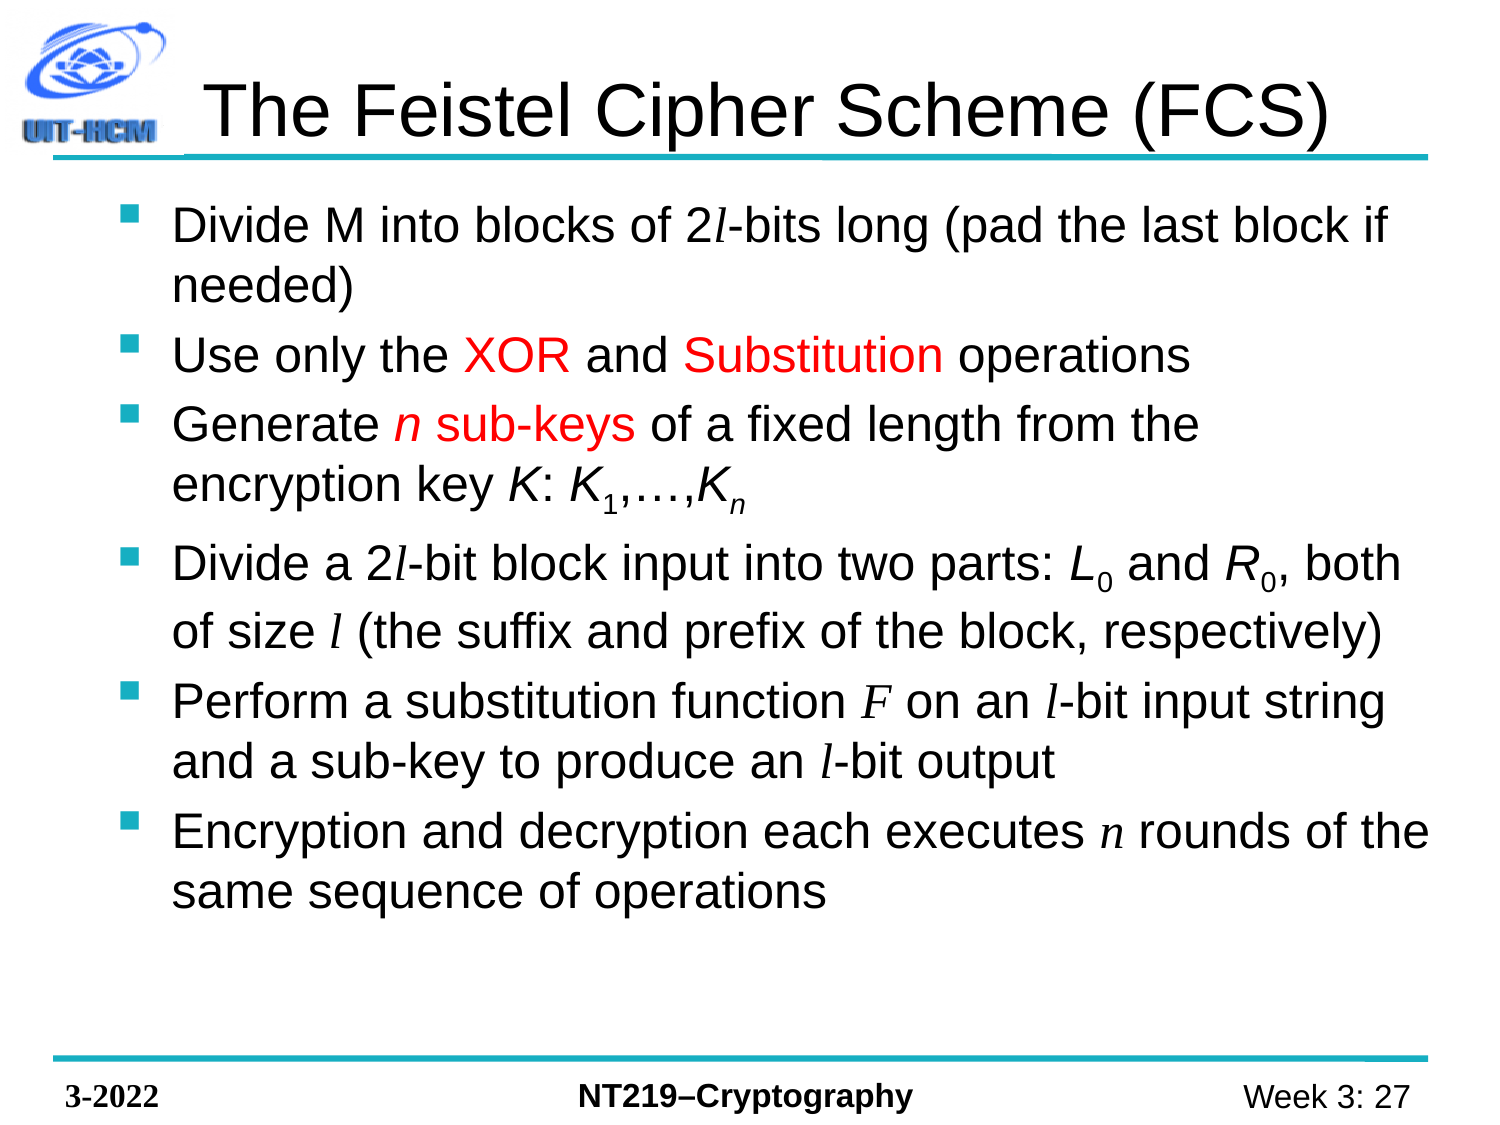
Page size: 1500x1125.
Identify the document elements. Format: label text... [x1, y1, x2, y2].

picture [5, 8, 184, 155]
list Divide M into blocks of 2l-bits long (pad the last block if needed) Use only the XOR and Substitution operations Generate n sub-keys of a fixed length from the encryption key K: K1,…,Kn Divide a 2l-bit block input into two parts: L0 and R0, both of size l (the suffix and prefix of the block, respectively) Perform a substitution function F on an l-bit input string and a sub-key to produce an l-bit output Encryption and decryption each executes n rounds of the same sequence of operations [100, 184, 1459, 909]
title The Feistel Cipher Scheme (FCS) [187, 0, 1426, 184]
